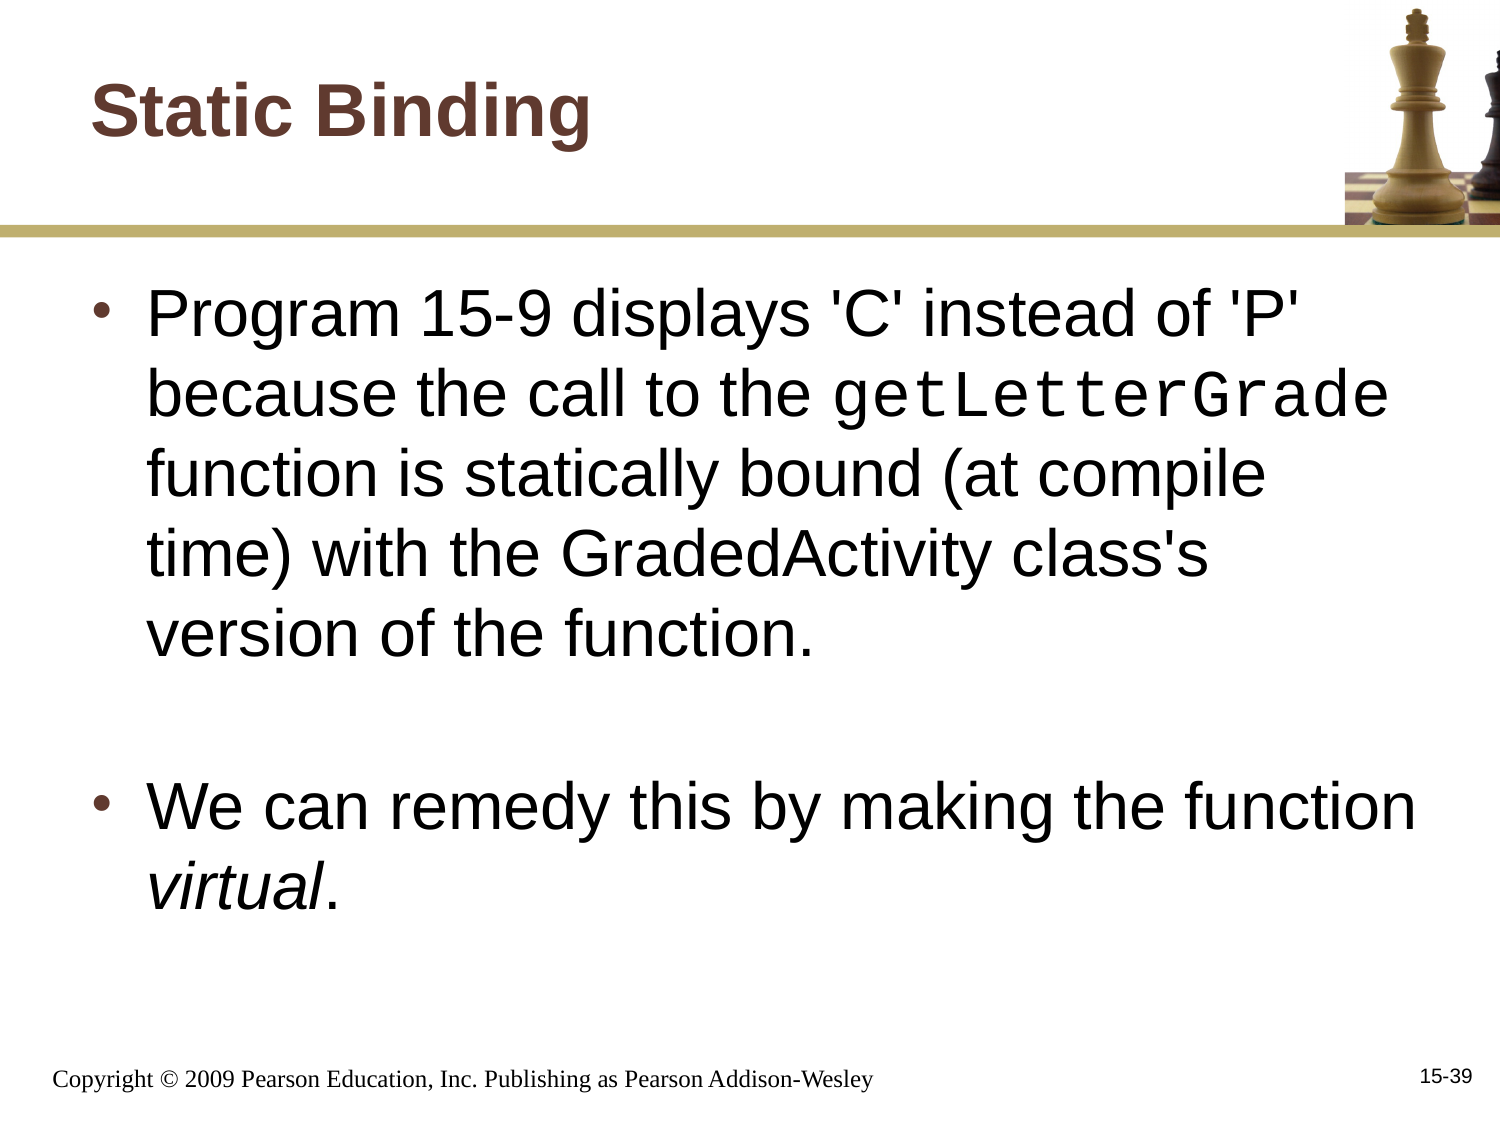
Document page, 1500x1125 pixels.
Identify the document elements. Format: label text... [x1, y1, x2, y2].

slide_number 15-39 [1175, 1037, 1488, 1113]
title Static Binding [75, 12, 1325, 200]
list Program 15-9 displays 'C' instead of 'P' because the call to the getLetterGrade function is statically bound (at compile time) with the GradedActivity class's version of the function. We can remedy this by making the function virtual. [75, 262, 1438, 938]
